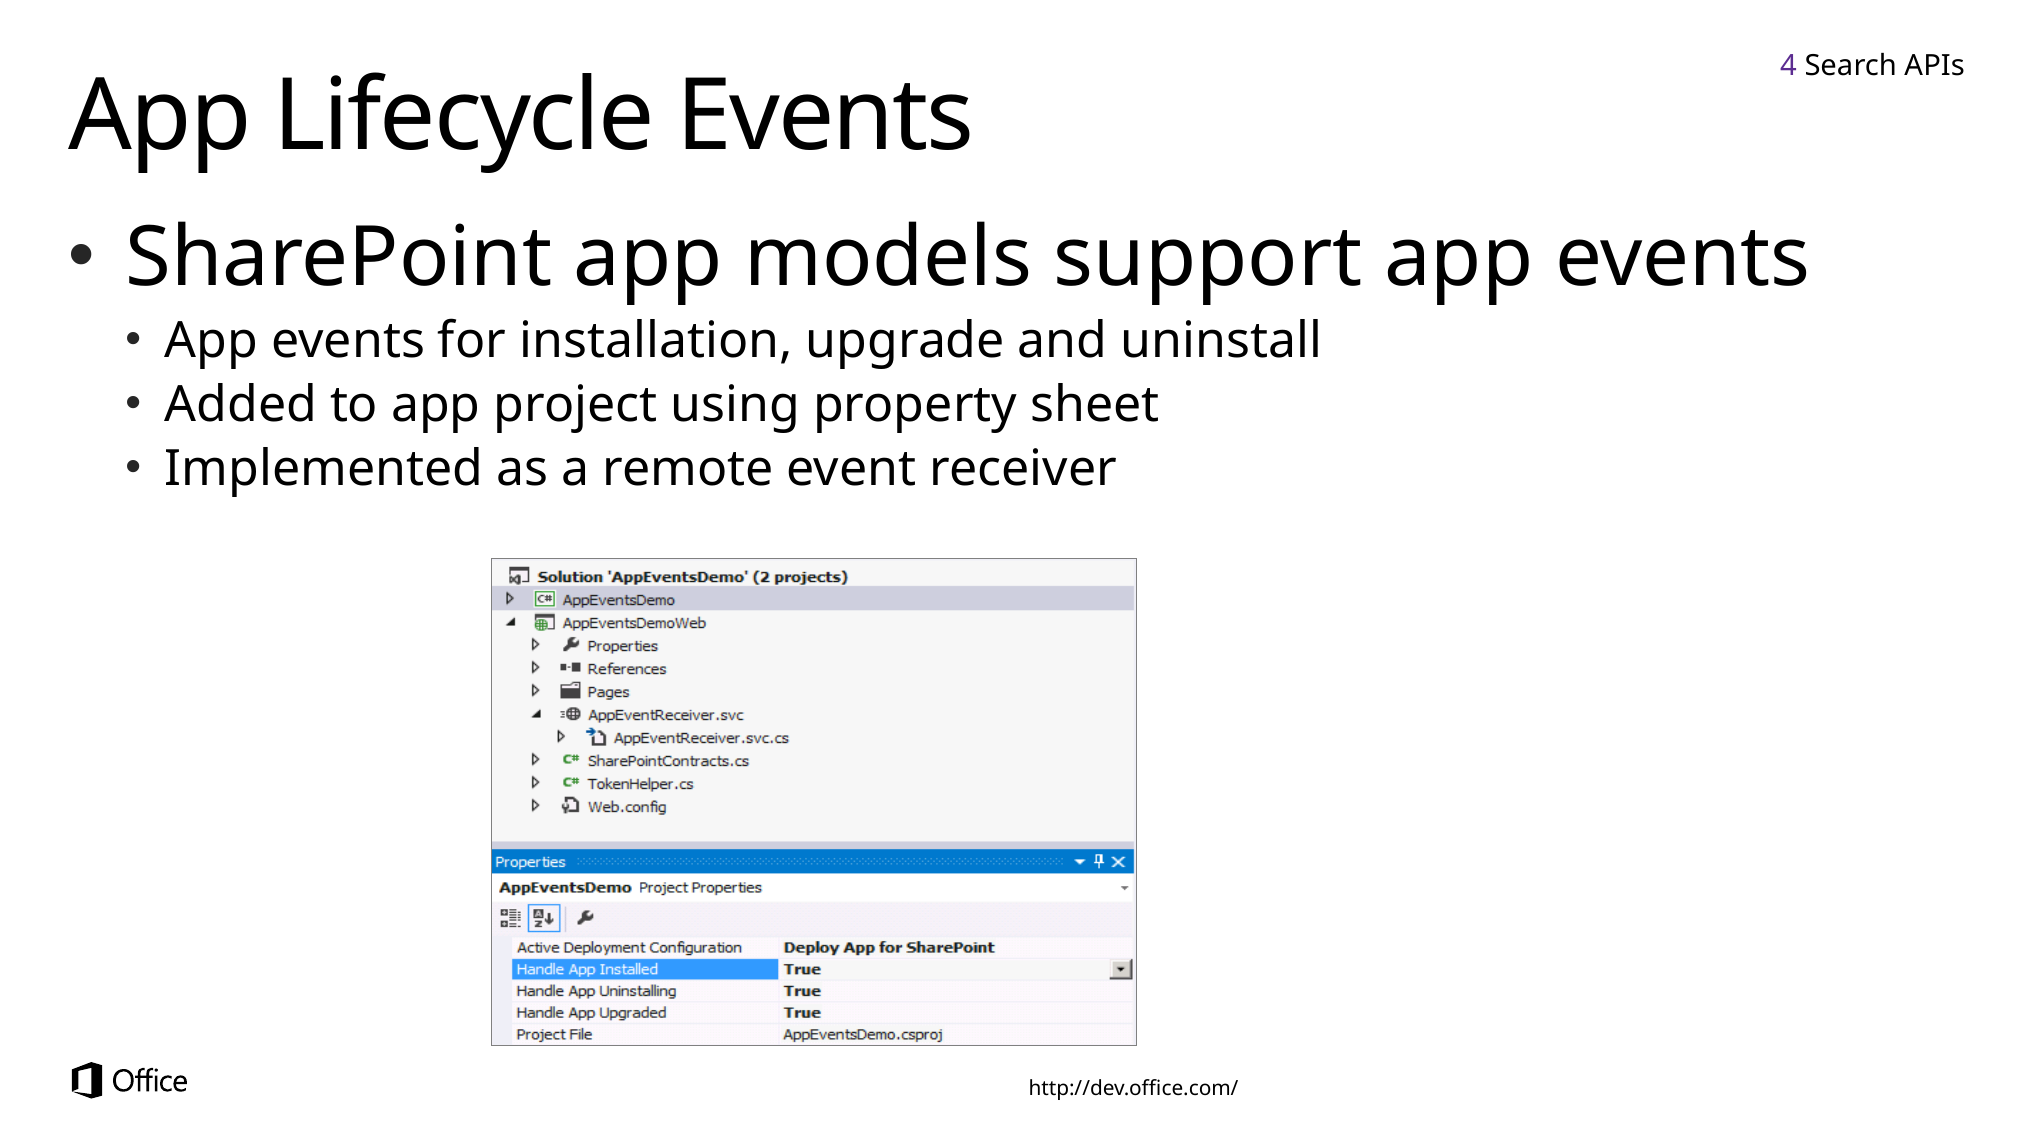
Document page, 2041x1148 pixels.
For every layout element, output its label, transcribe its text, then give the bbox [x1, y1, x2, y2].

picture [491, 558, 1137, 1046]
title App Lifecycle Events [45, 48, 1996, 199]
list SharePoint app models support app events App events for installation, upgrade and uninstall Added to app project using property sheet Implemented as a remote event receiver [45, 199, 1996, 543]
footer 4 Search APIs [1195, 48, 1996, 110]
